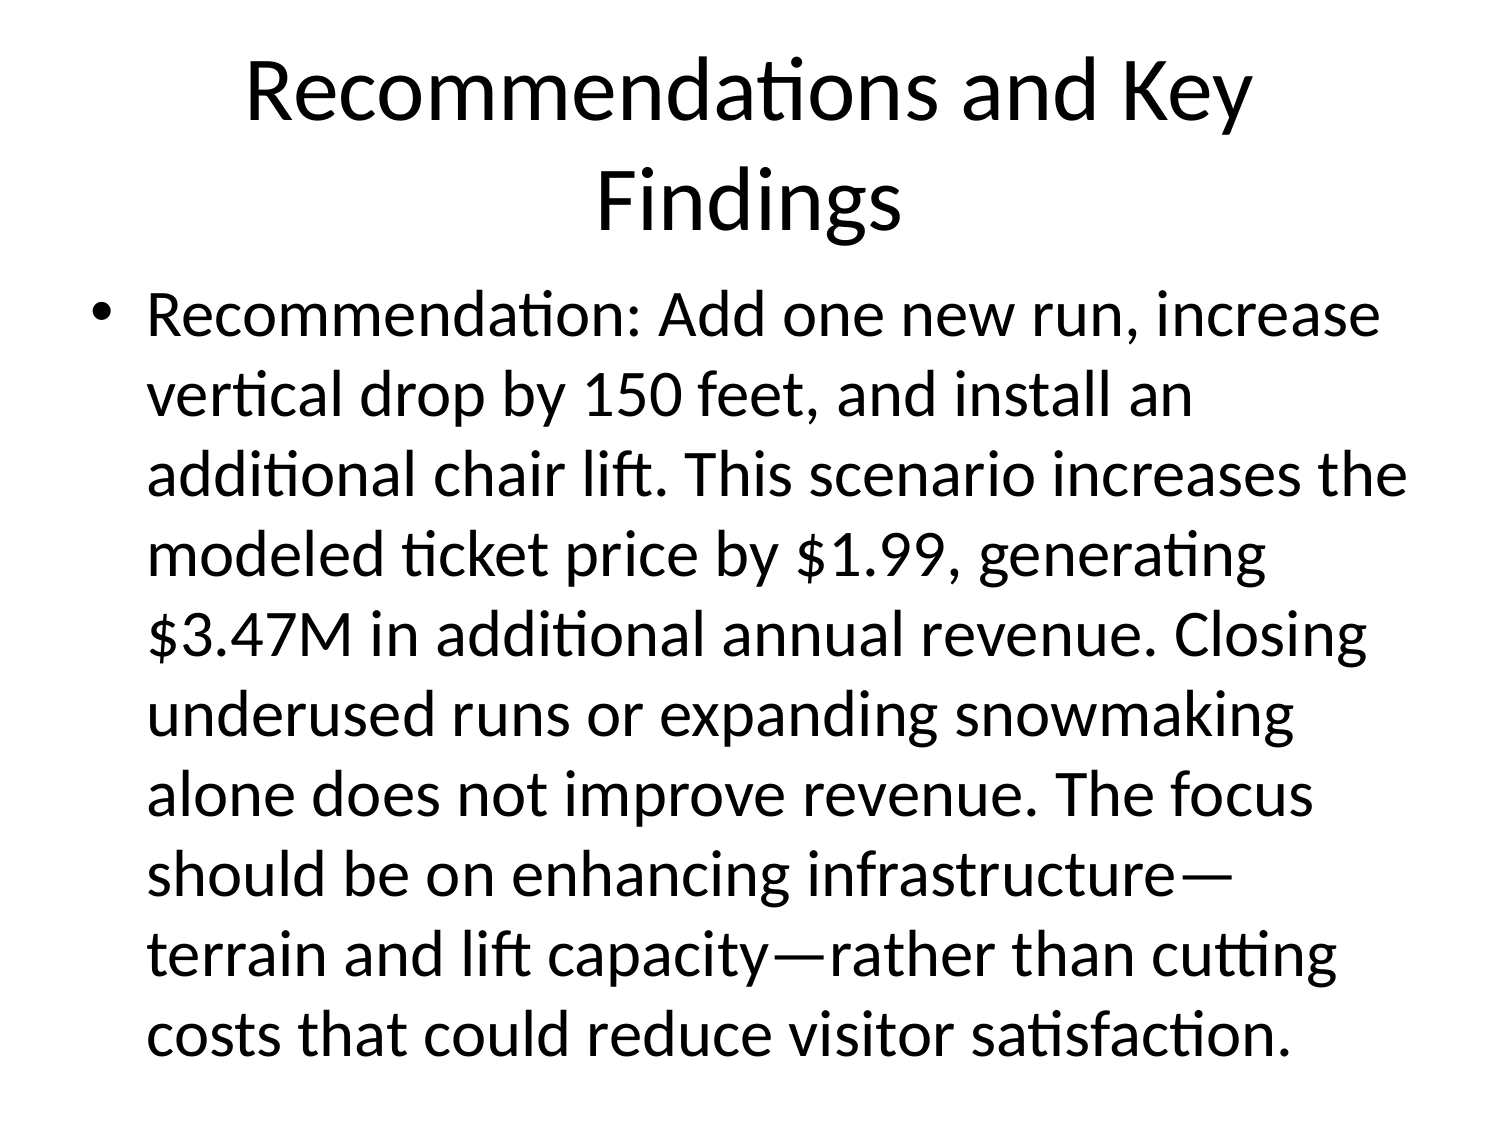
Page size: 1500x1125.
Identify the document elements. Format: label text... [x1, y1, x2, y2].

list Recommendation: Add one new run, increase vertical drop by 150 feet, and install an additional chair lift. This scenario increases the modeled ticket price by $1.99, generating $3.47M in additional annual revenue. Closing underused runs or expanding snowmaking alone does not improve revenue. The focus should be on enhancing infrastructure—terrain and lift capacity—rather than cutting costs that could reduce visitor satisfaction. [75, 262, 1425, 1005]
title Recommendations and Key Findings [75, 45, 1425, 233]
